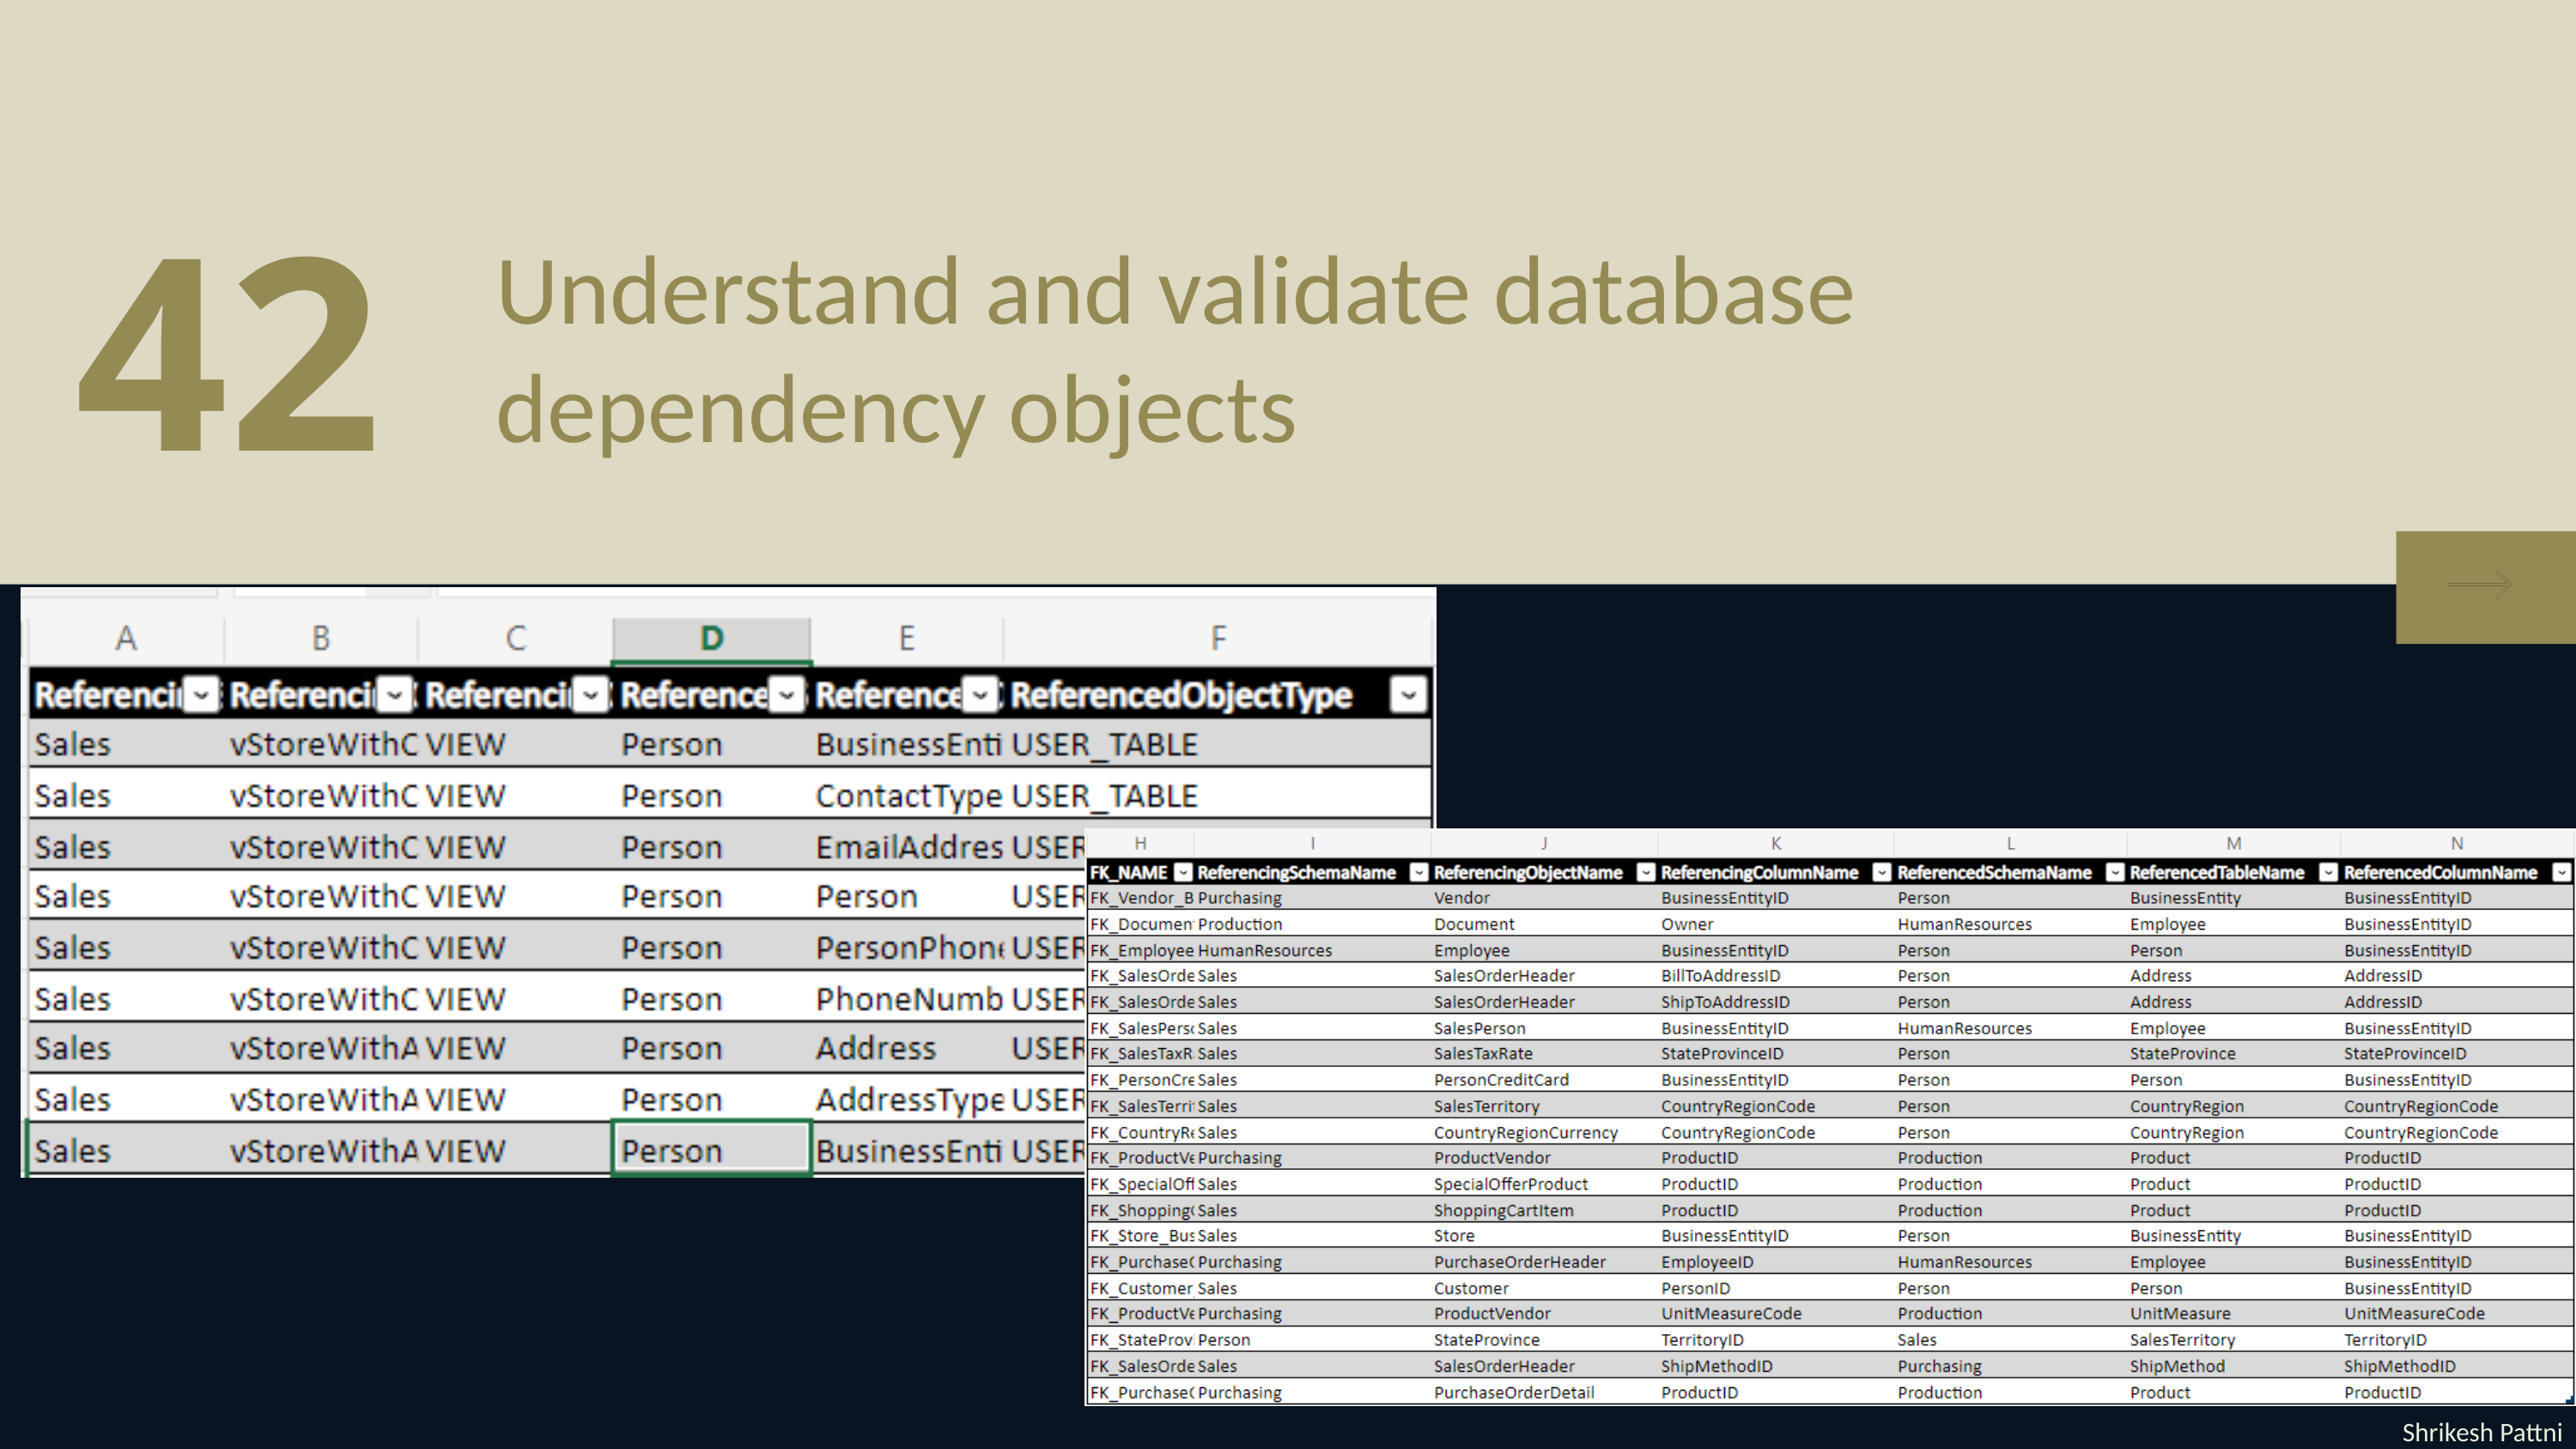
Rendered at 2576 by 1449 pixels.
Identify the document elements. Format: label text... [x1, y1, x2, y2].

text_box Shrikesh Pattni [2312, 1416, 2576, 1449]
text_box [2396, 530, 2576, 645]
text_box [0, 0, 2576, 586]
picture [21, 587, 2576, 1406]
text_box 42 [75, 322, 2008, 505]
text_box Understand and validate database dependency objects [483, 220, 2265, 469]
